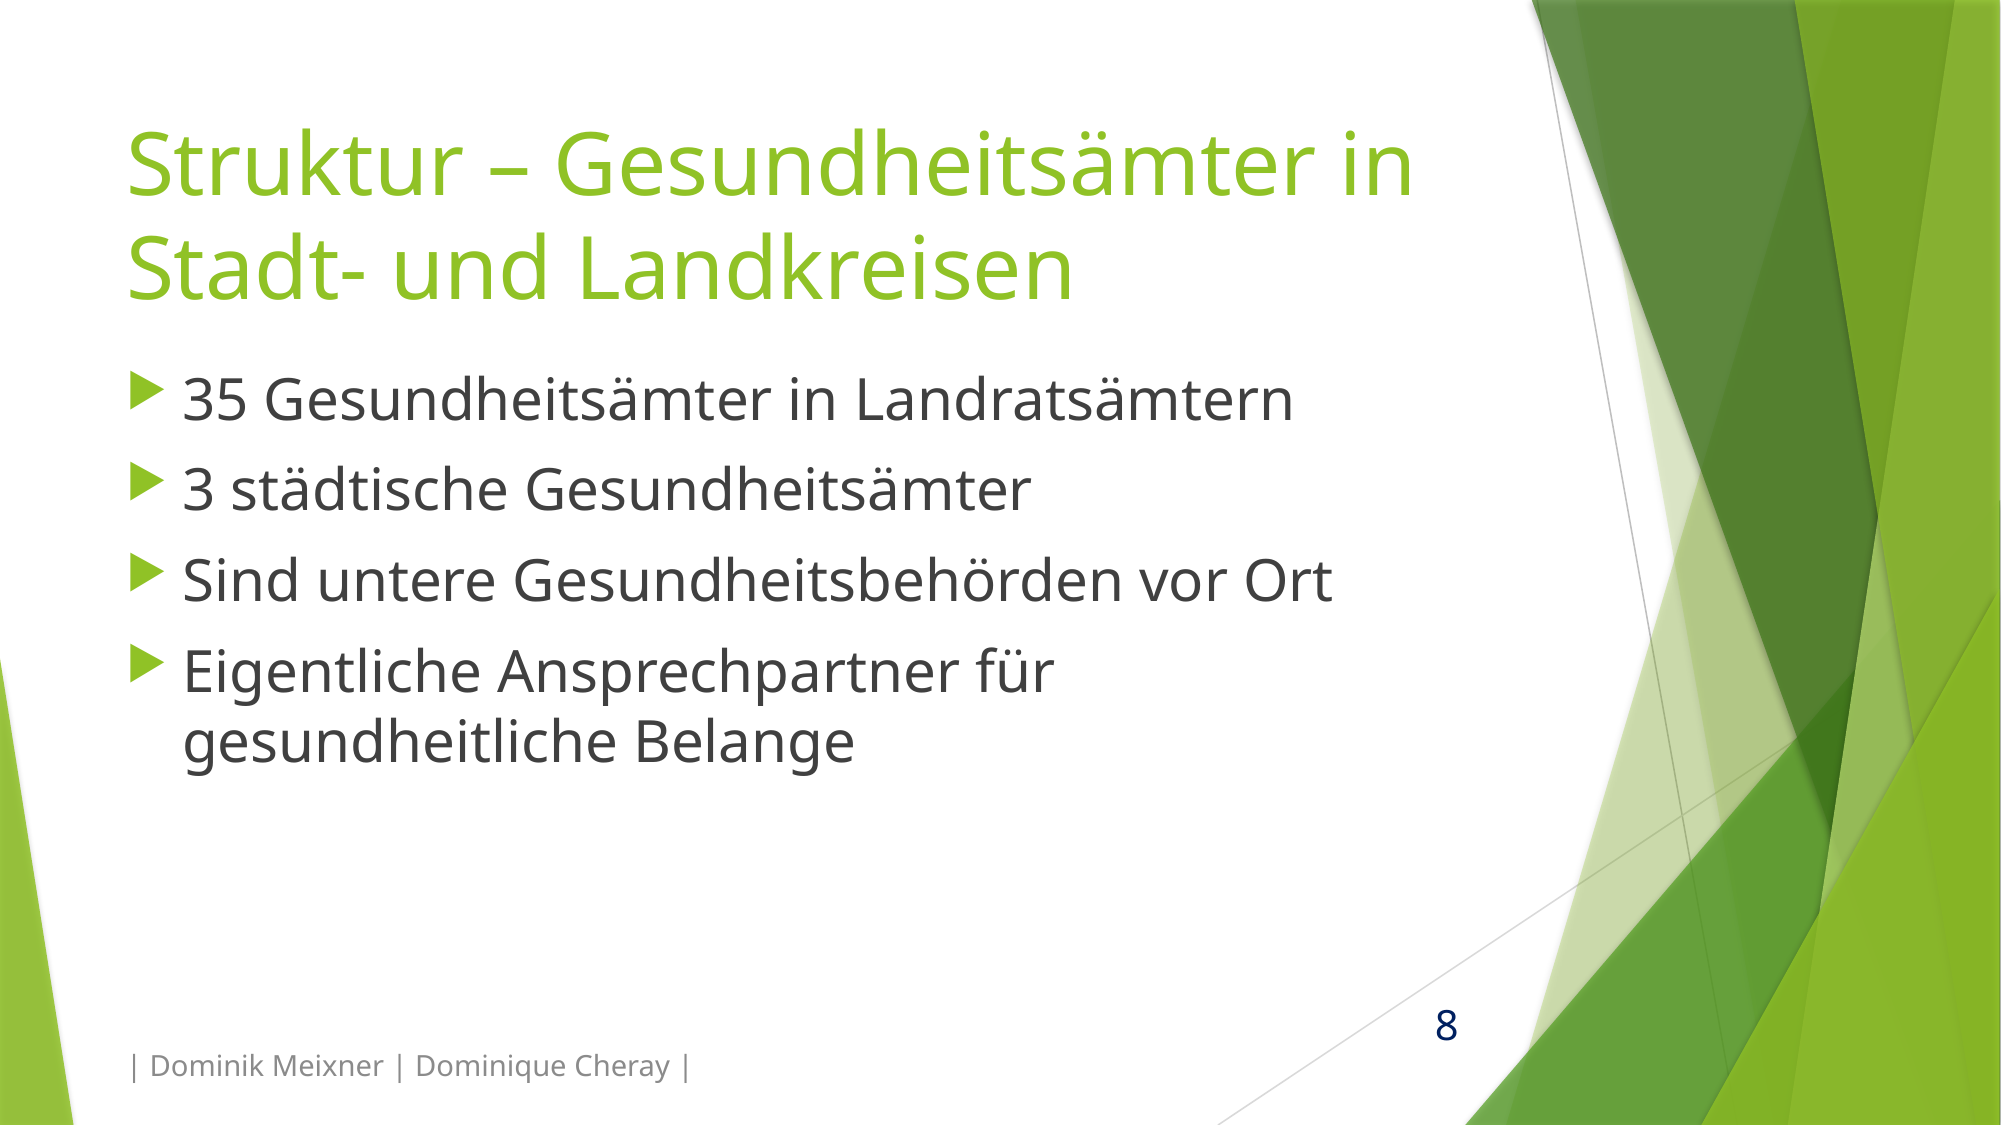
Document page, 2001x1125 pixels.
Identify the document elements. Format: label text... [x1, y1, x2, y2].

list 35 Gesundheitsämter in Landratsämtern 3 städtische Gesundheitsämter Sind untere Gesundheitsbehörden vor Ort Eigentliche Ansprechpartner für gesundheitliche Belange [111, 354, 1522, 992]
footer | Dominik Meixner | Dominique Cheray | [111, 1036, 1145, 1097]
title Struktur – Gesundheitsämter in Stadt- und Landkreisen [111, 99, 1522, 317]
